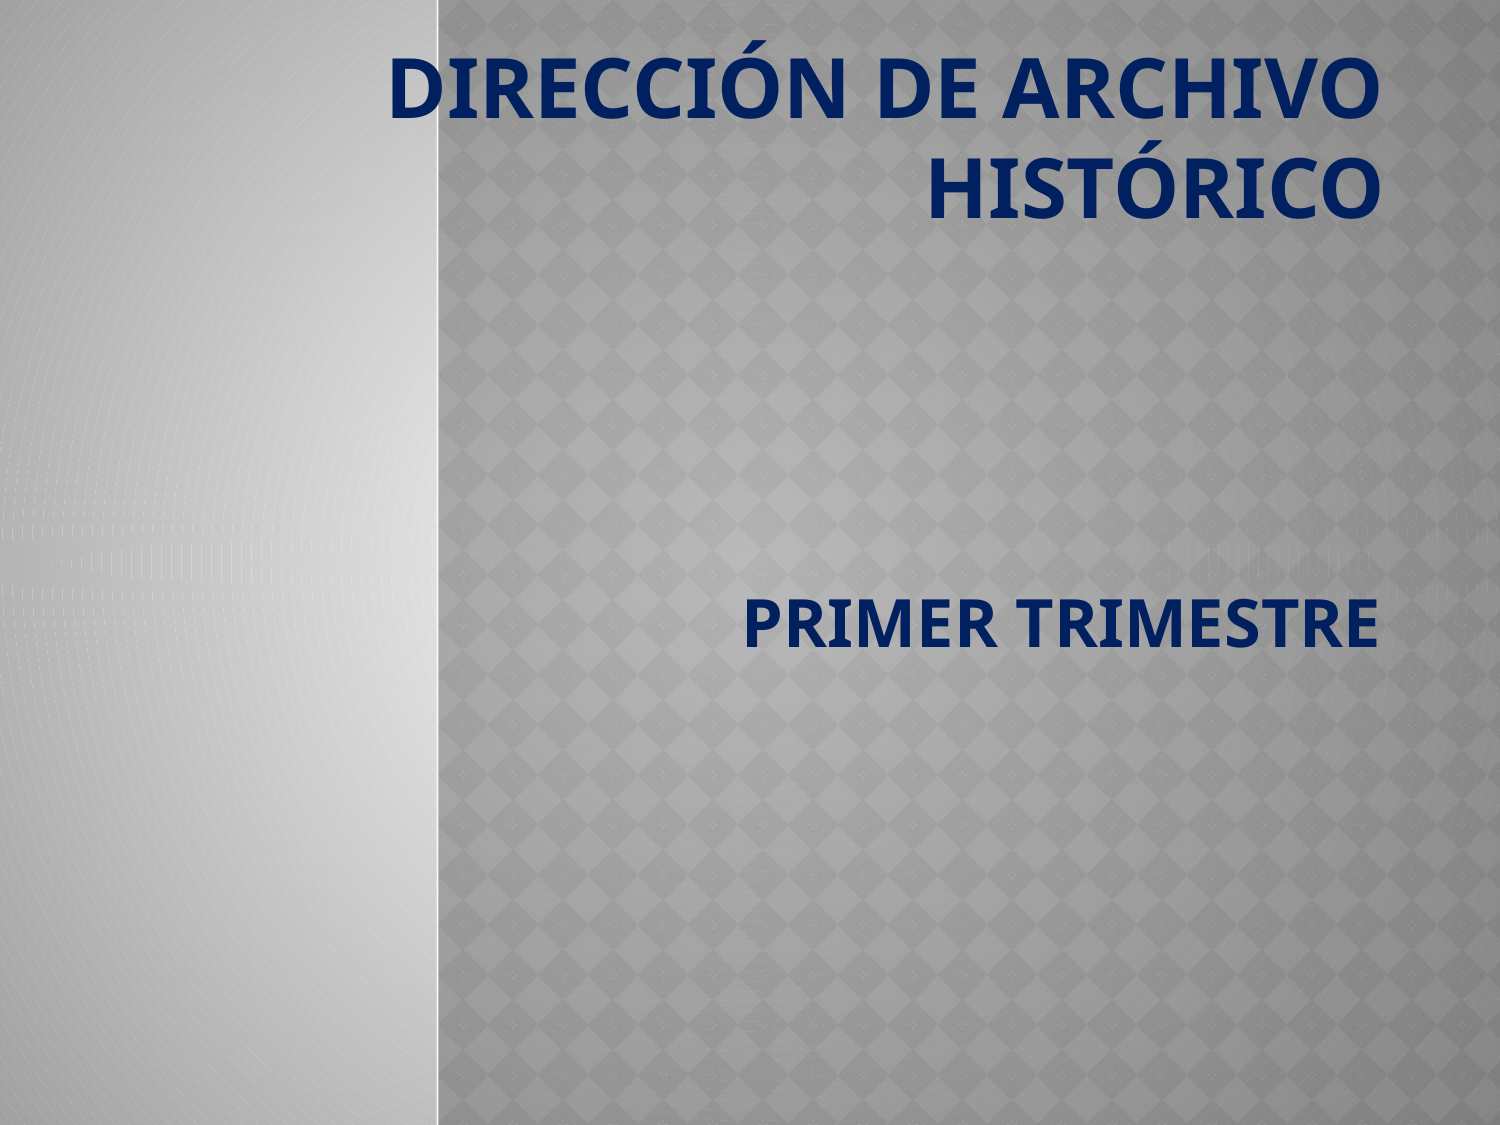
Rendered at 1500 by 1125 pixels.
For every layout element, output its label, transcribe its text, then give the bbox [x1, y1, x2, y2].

subtitle PRIMER TRIMESTRE [550, 580, 1390, 762]
title dirección de archivo histórico [117, 93, 1393, 335]
